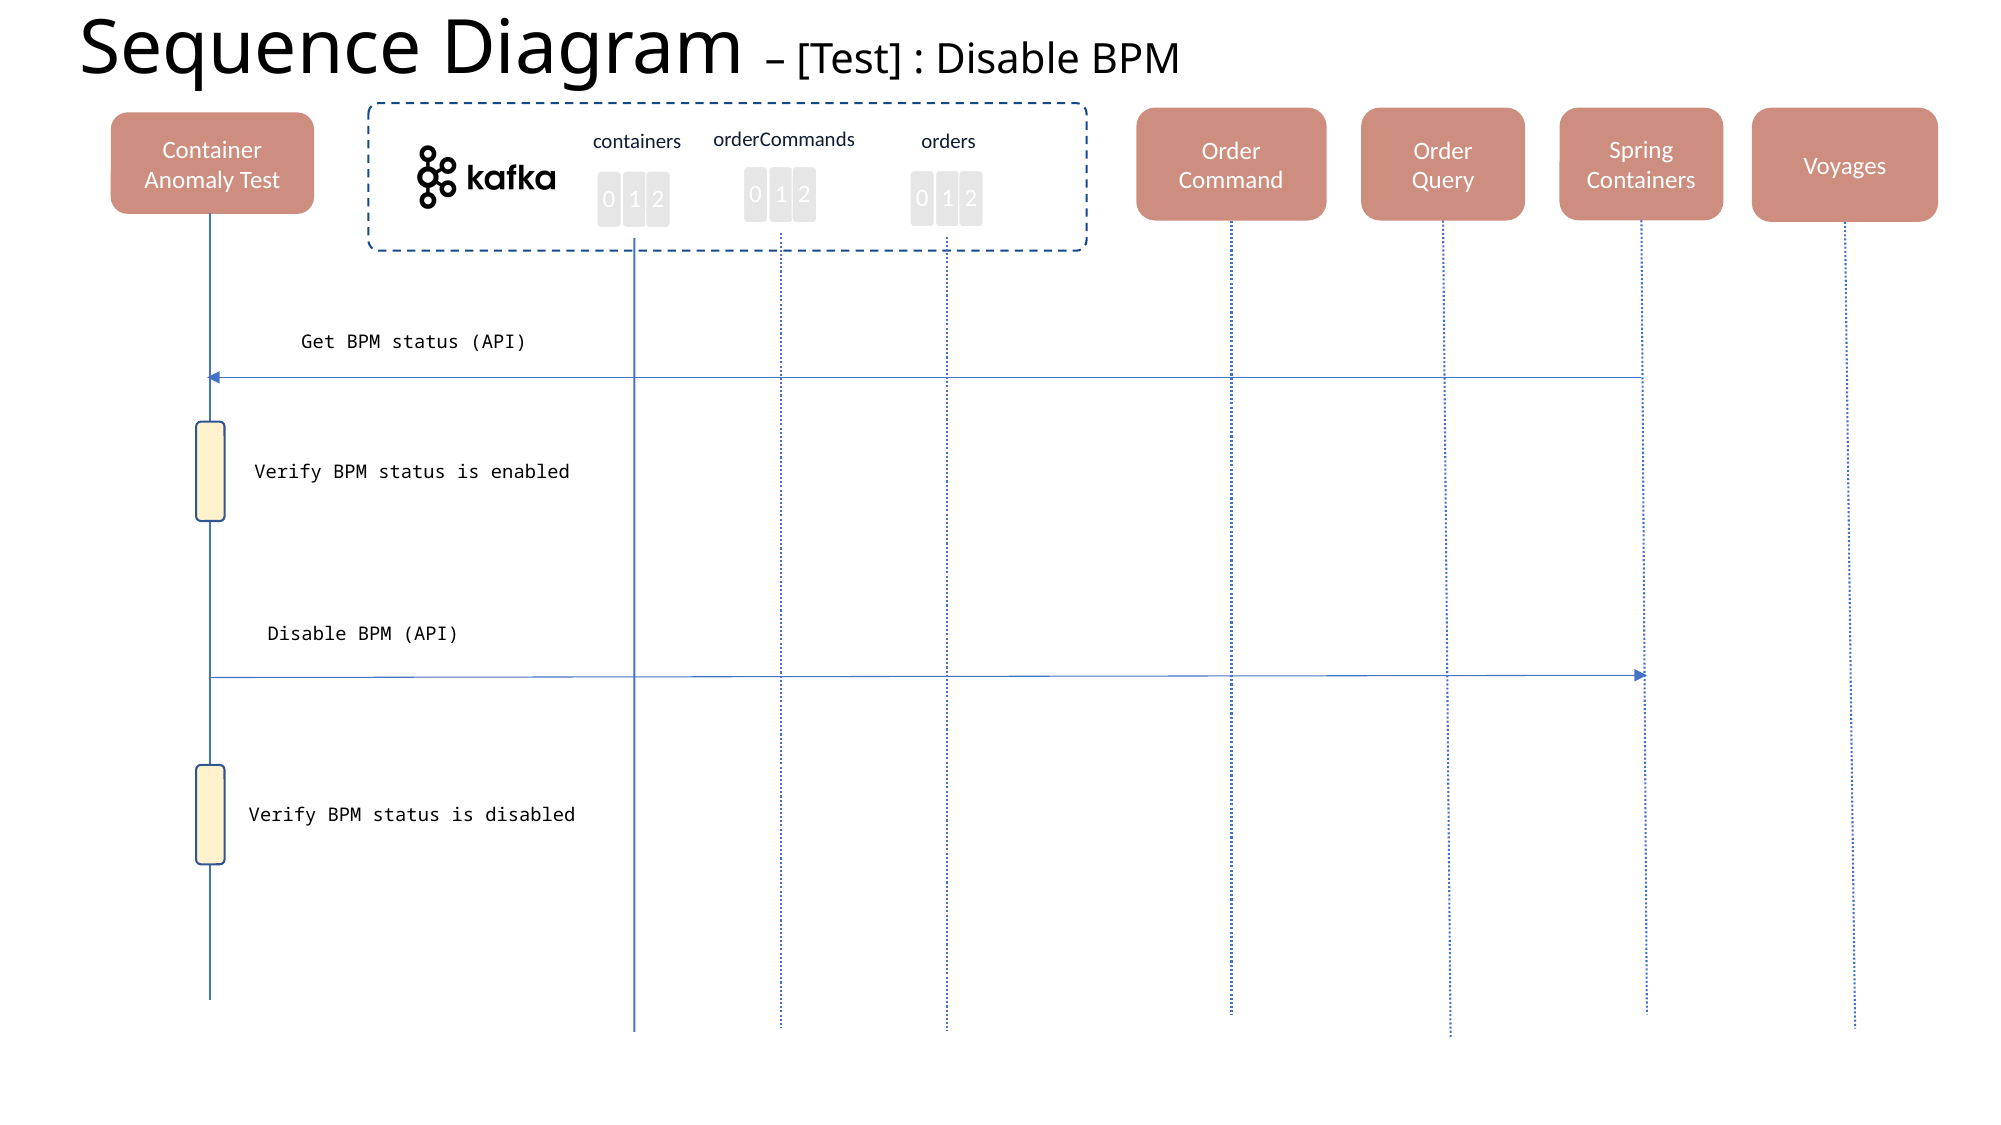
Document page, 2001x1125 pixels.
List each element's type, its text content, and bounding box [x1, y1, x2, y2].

text_box [368, 103, 1087, 251]
text_box [195, 420, 209, 523]
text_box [1844, 221, 1856, 1029]
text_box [1442, 220, 1451, 377]
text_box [697, 118, 872, 223]
text_box Spring Containers [1558, 106, 1725, 222]
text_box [577, 120, 698, 228]
text_box Voyages [1750, 106, 1940, 223]
text_box Verify BPM status is disabled [233, 795, 590, 833]
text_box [906, 120, 1027, 227]
text_box Get BPM status (API) [286, 322, 542, 361]
text_box Container Anomaly Test [109, 111, 316, 215]
text_box [211, 763, 226, 866]
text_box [1442, 678, 1451, 1039]
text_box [1641, 220, 1647, 675]
title Sequence Diagram – [Test] : Disable BPM [64, 9, 1850, 89]
text_box Order Query [1360, 106, 1527, 222]
text_box Order Command [1135, 106, 1328, 222]
text_box [211, 420, 226, 523]
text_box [1641, 678, 1647, 1015]
picture [407, 135, 565, 219]
text_box [195, 763, 209, 866]
text_box Disable BPM (API) [252, 614, 474, 652]
text_box Verify BPM status is enabled [239, 452, 585, 490]
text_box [1442, 378, 1451, 675]
